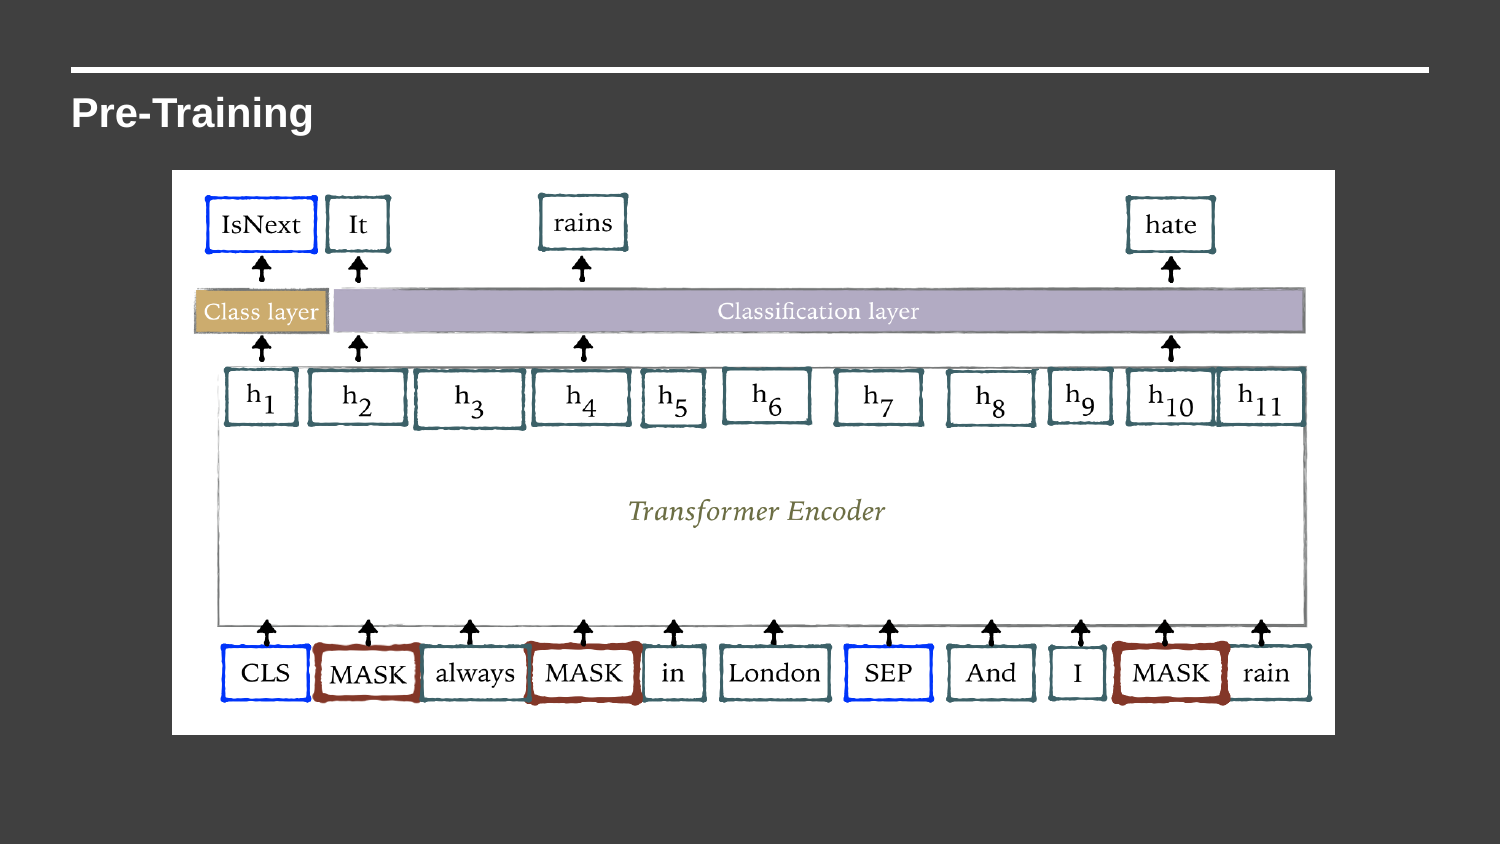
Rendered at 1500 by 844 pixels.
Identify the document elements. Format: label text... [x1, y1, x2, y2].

text_box Pre-Training [70, 53, 1430, 169]
picture [171, 169, 1335, 735]
